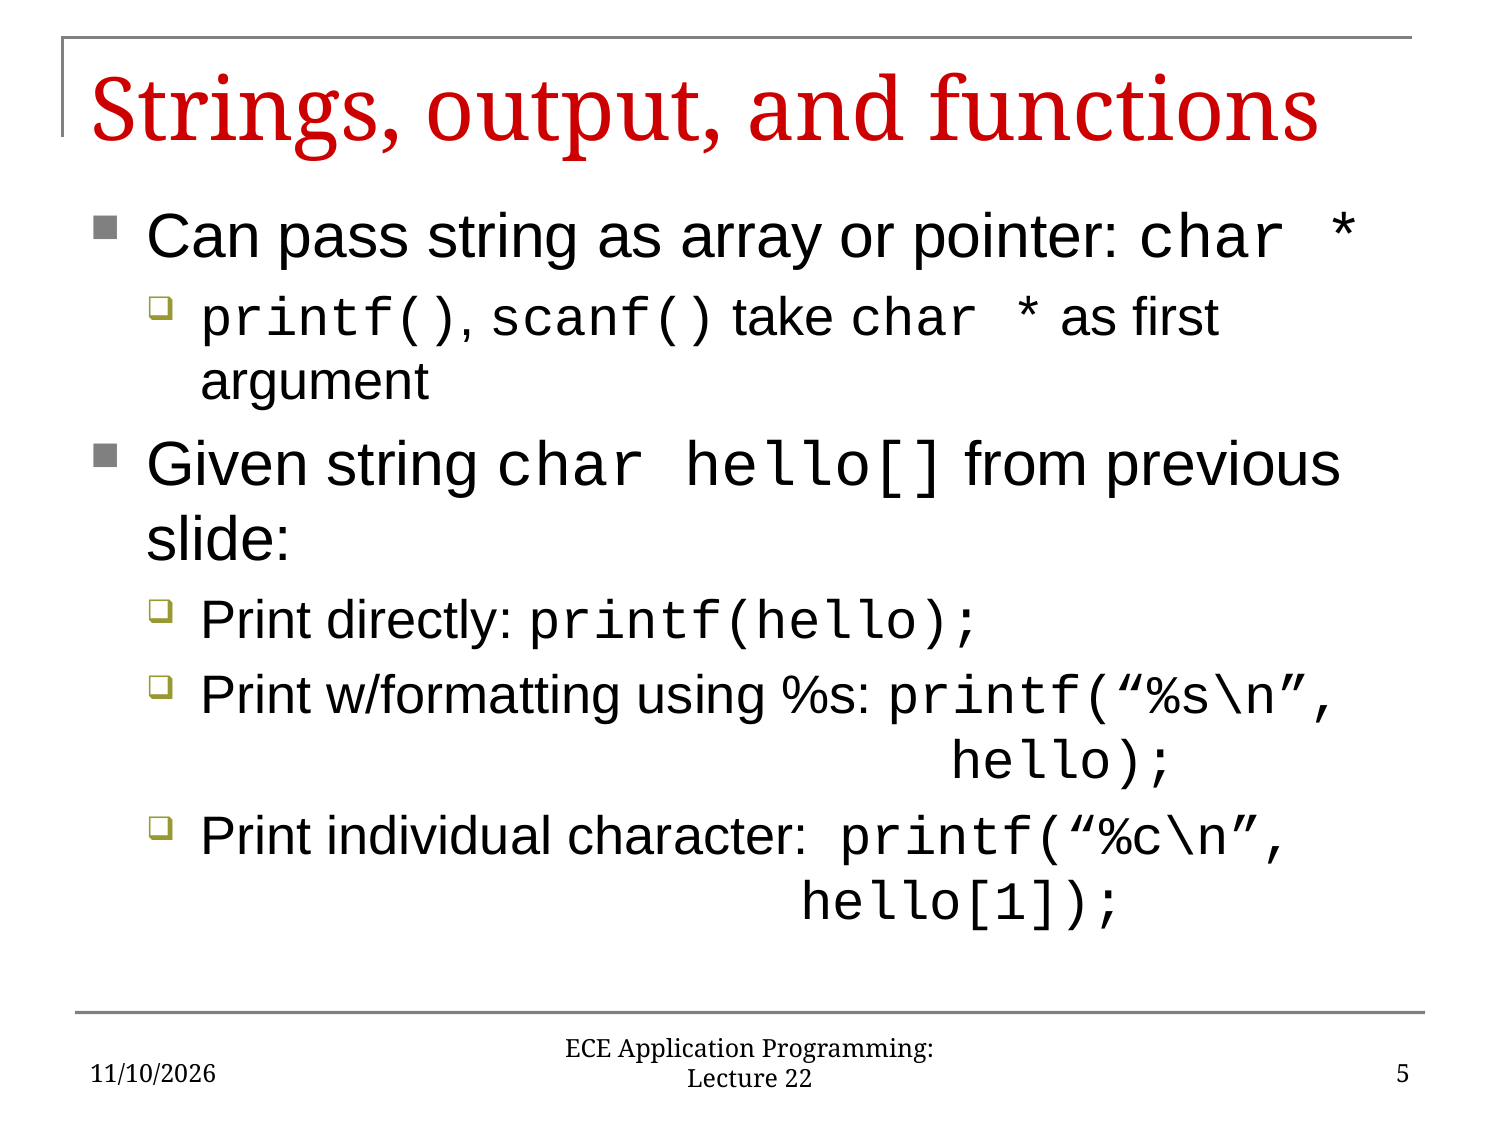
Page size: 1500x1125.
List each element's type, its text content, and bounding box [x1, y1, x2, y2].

slide_number 5 [1074, 1023, 1426, 1100]
title Strings, output, and functions [75, 45, 1425, 163]
footer ECE Application Programming: Lecture 22 [512, 1024, 988, 1101]
list Can pass string as array or pointer: char * printf(), scanf() take char * as first argument Given string char hello[] from previous slide: Print directly: printf(hello); Print w/formatting using %s: printf(“%s\n”, hello); Print individual character: printf(“%c\n”, hello[1]); [75, 187, 1425, 1006]
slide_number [74, 1023, 426, 1100]
